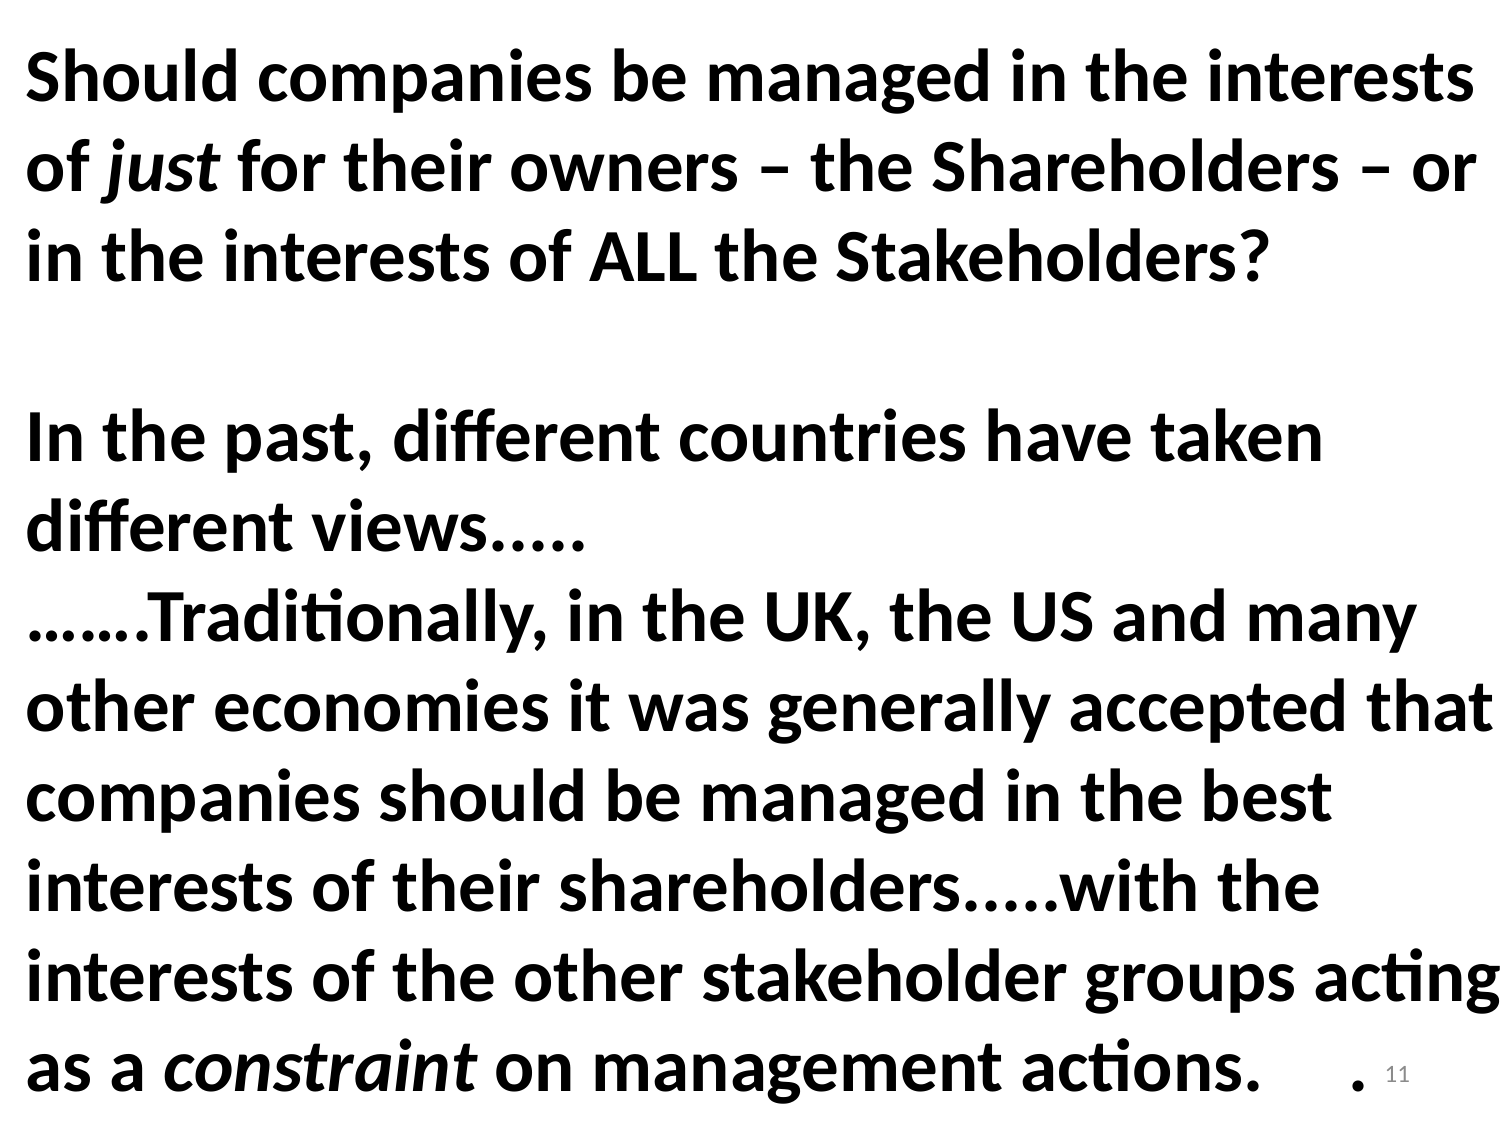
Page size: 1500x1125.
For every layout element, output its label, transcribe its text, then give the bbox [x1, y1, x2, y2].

text_box Should companies be managed in the interests of just for their owners – the Shareholders – or in the interests of ALL the Stakeholders? In the past, different countries have taken different views..... …….Traditionally, in the UK, the US and many other economies it was generally accepted that companies should be managed in the best interests of their shareholders.....with the interests of the other stakeholder groups acting as a constraint on management actions. . [11, 19, 1500, 1114]
